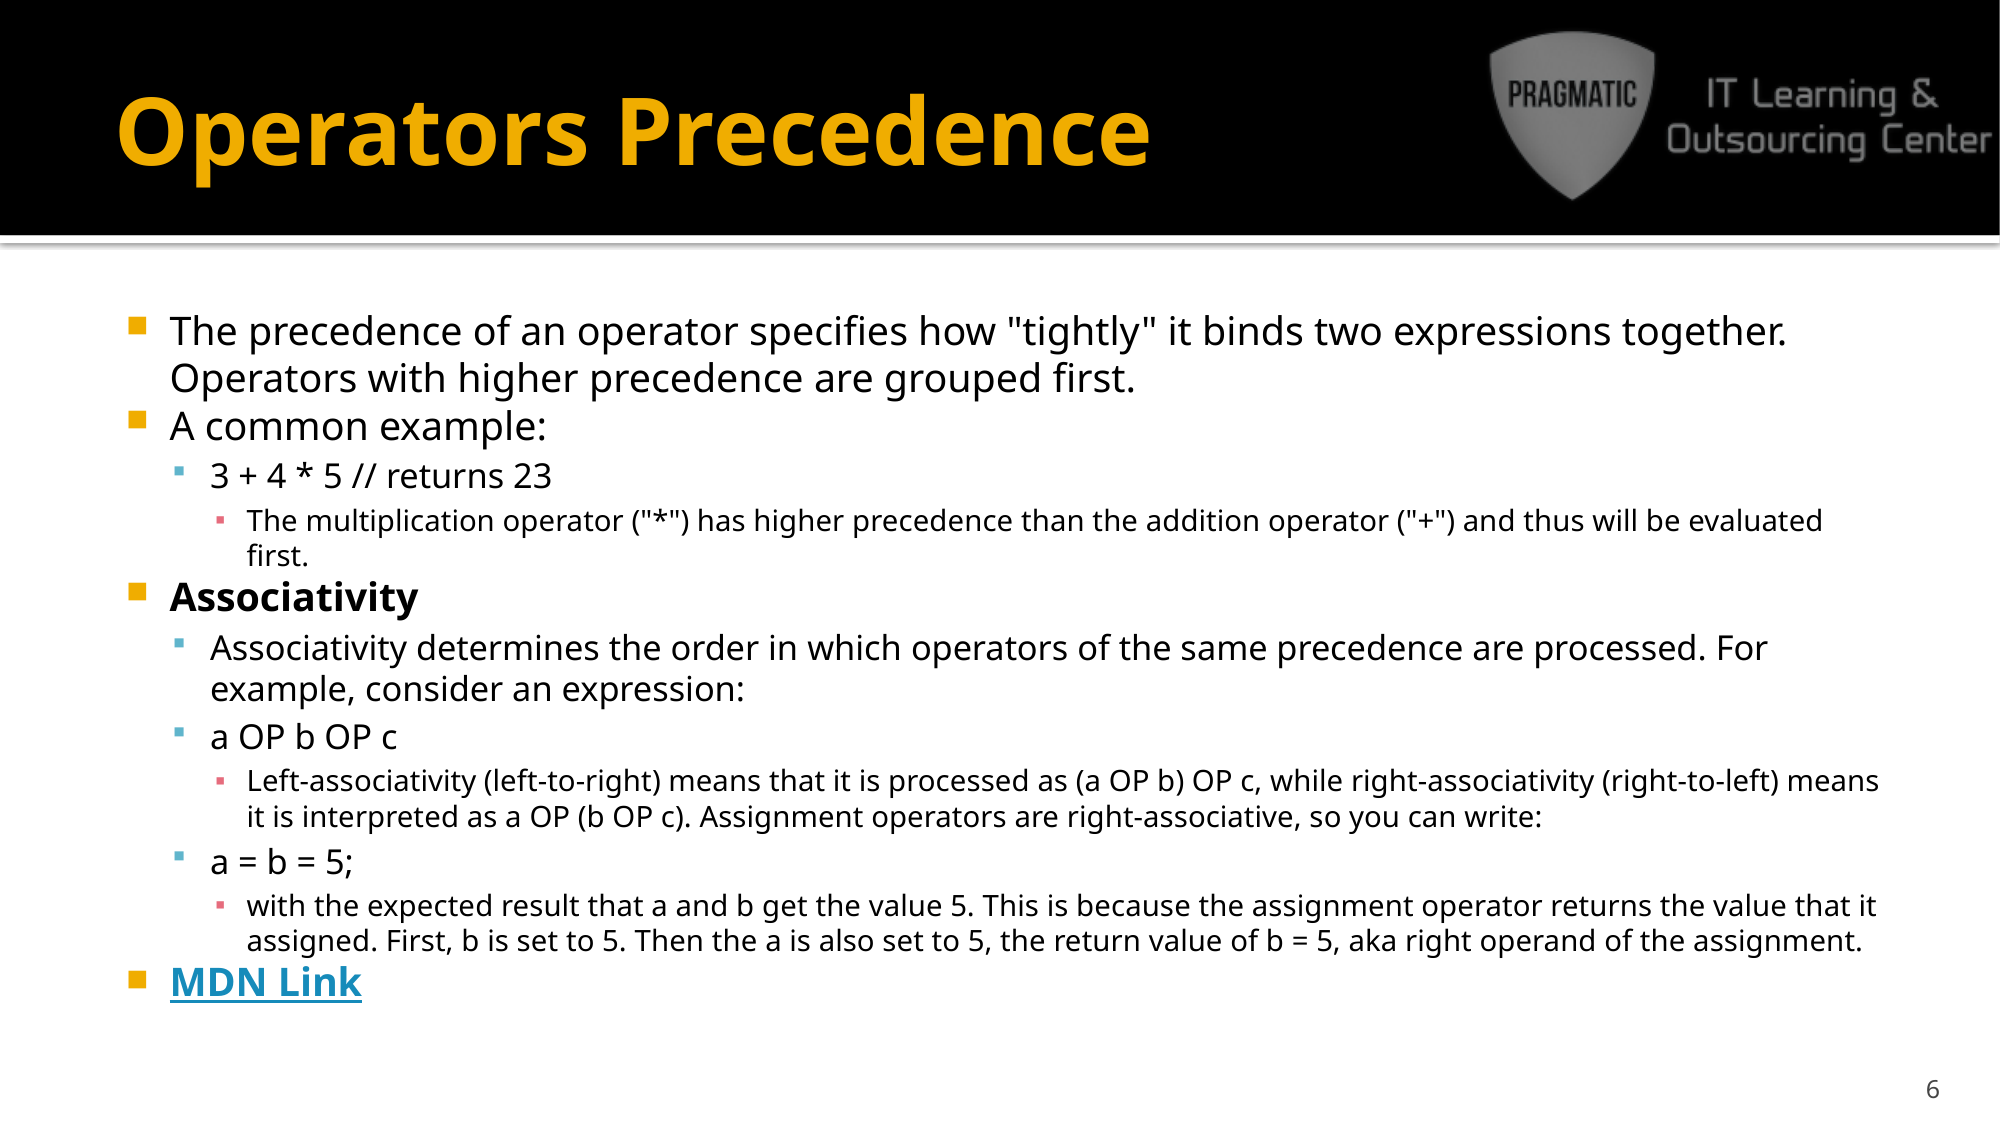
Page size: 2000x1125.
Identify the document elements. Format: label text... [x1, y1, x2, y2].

title Operators Precedence [99, 25, 1475, 231]
list The precedence of an operator specifies how "tightly" it binds two expressions together. Operators with higher precedence are grouped first. A common example: 3 + 4 * 5 // returns 23 The multiplication operator ("*") has higher precedence than the addition operator ("+") and thus will be evaluated first. Associativity Associativity determines the order in which operators of the same precedence are processed. For example, consider an expression: a OP b OP c Left-associativity (left-to-right) means that it is processed as (a OP b) OP c, while right-associativity (right-to-left) means it is interpreted as a OP (b OP c). Assignment operators are right-associative, so you can write: a = b = 5; with the expected result that a and b get the value 5. This is because the assignment operator returns the value that it assigned. First, b is set to 5. Then the a is also set to 5, the return value of b = 5, aka right operand of the assignment. MDN Link [99, 291, 1900, 1050]
picture [1484, 24, 2000, 207]
slide_number 6 [1794, 1062, 1955, 1108]
